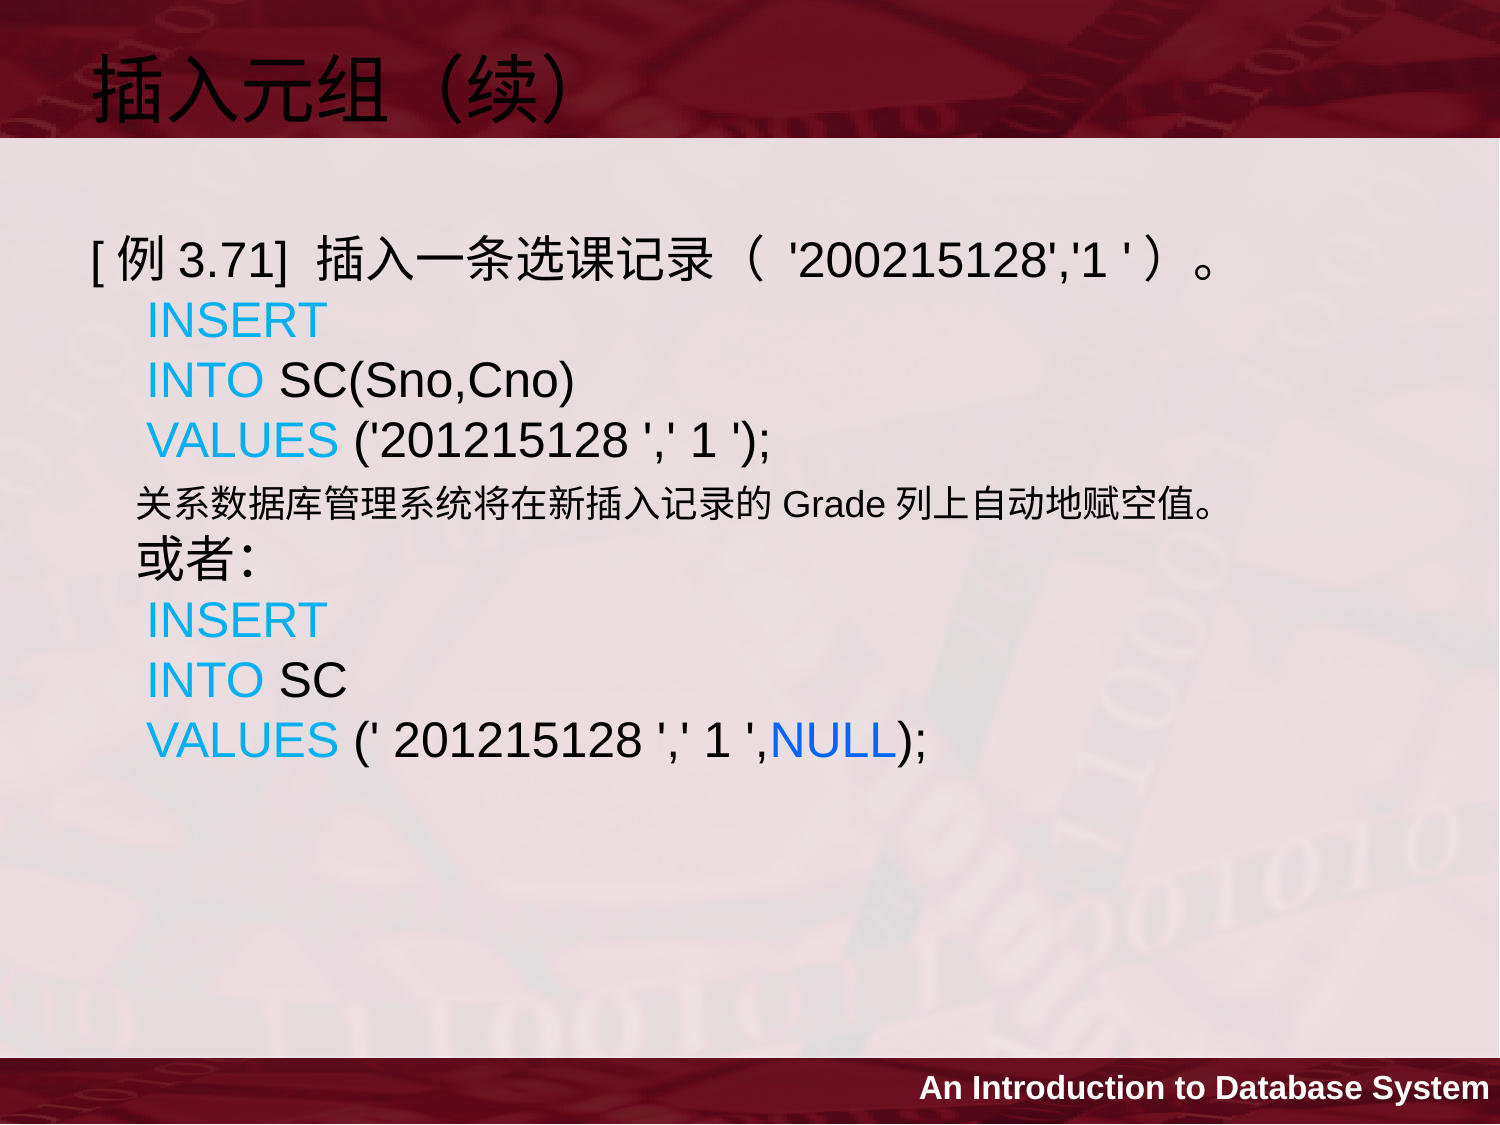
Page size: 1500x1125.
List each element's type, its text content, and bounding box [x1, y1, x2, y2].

picture [0, 0, 1500, 1124]
title 插入元组（续） [75, 0, 1425, 181]
list [例3.71] 插入一条选课记录（ '200215128','1 '）。 INSERT INTO SC(Sno,Cno) VALUES ('201215128 ',' 1 '); 关系数据库管理系统将在新插入记录的Grade列上自动地赋空值。 或者： INSERT INTO SC VALUES (' 201215128 ',' 1 ',NULL); [75, 219, 1425, 1017]
